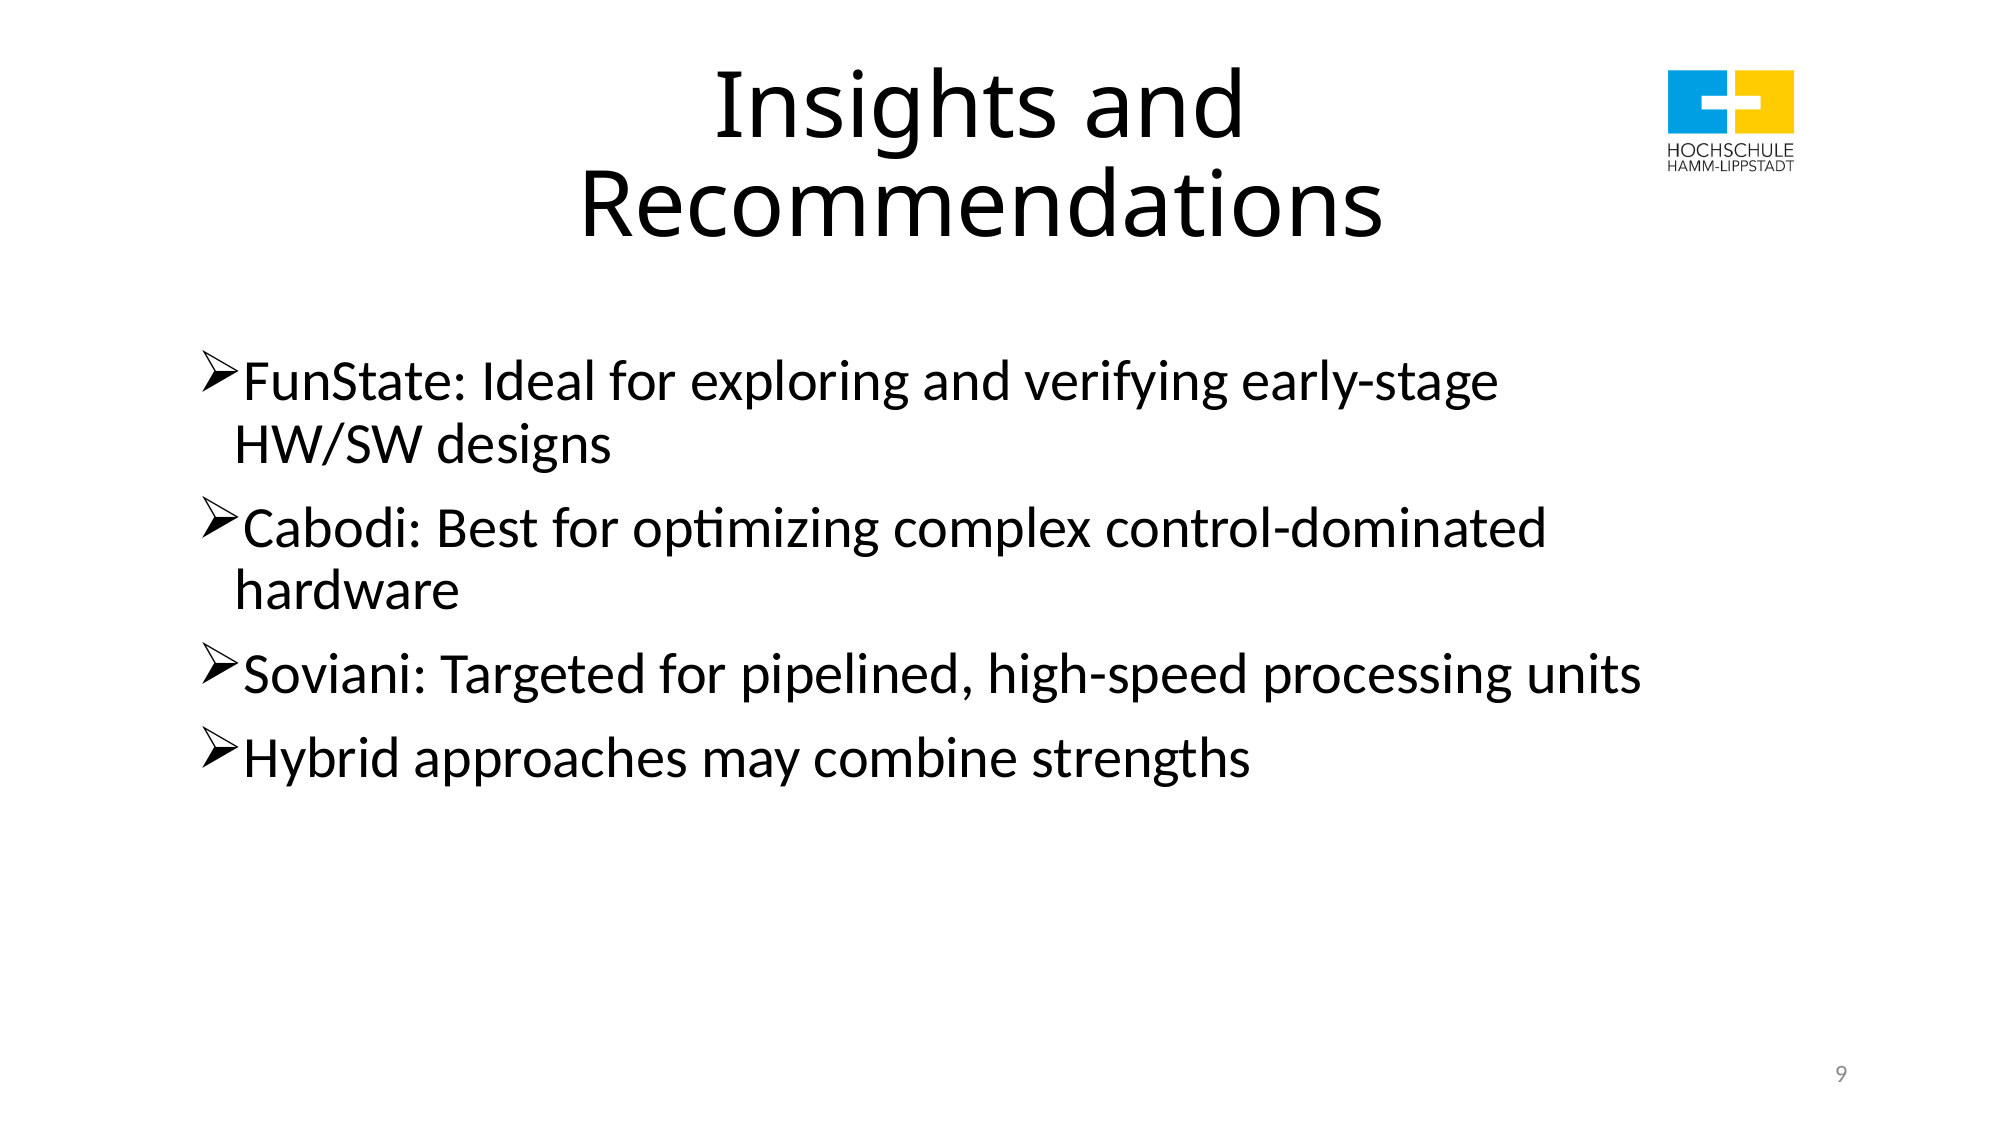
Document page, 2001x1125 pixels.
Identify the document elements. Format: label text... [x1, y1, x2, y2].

list FunState: Ideal for exploring and verifying early-stage HW/SW designs Cabodi: Best for optimizing complex control-dominated hardware Soviani: Targeted for pipelined, high-speed processing units Hybrid approaches may combine strengths [182, 342, 1662, 1043]
title Insights and Recommendations [362, 103, 1602, 321]
slide_number 9 [1412, 1042, 1863, 1103]
picture [1601, 59, 1863, 184]
